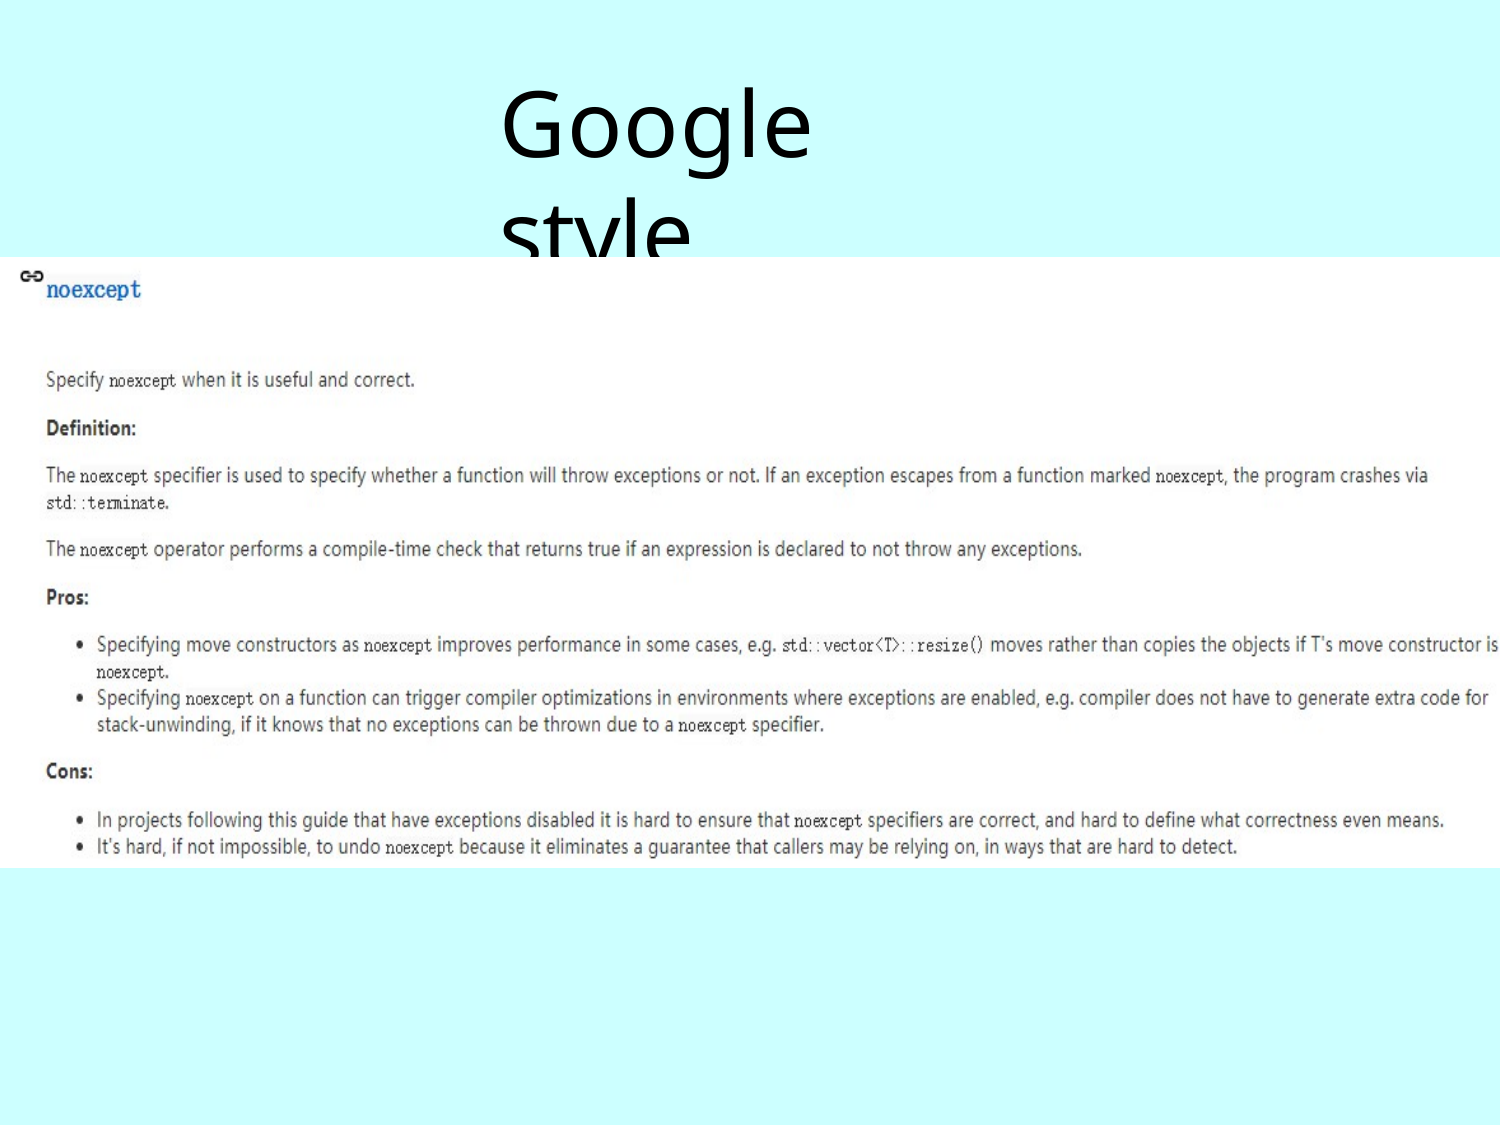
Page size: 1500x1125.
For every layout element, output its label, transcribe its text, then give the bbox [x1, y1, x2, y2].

text_box [0, 257, 1500, 868]
title Google style [497, 63, 1015, 257]
